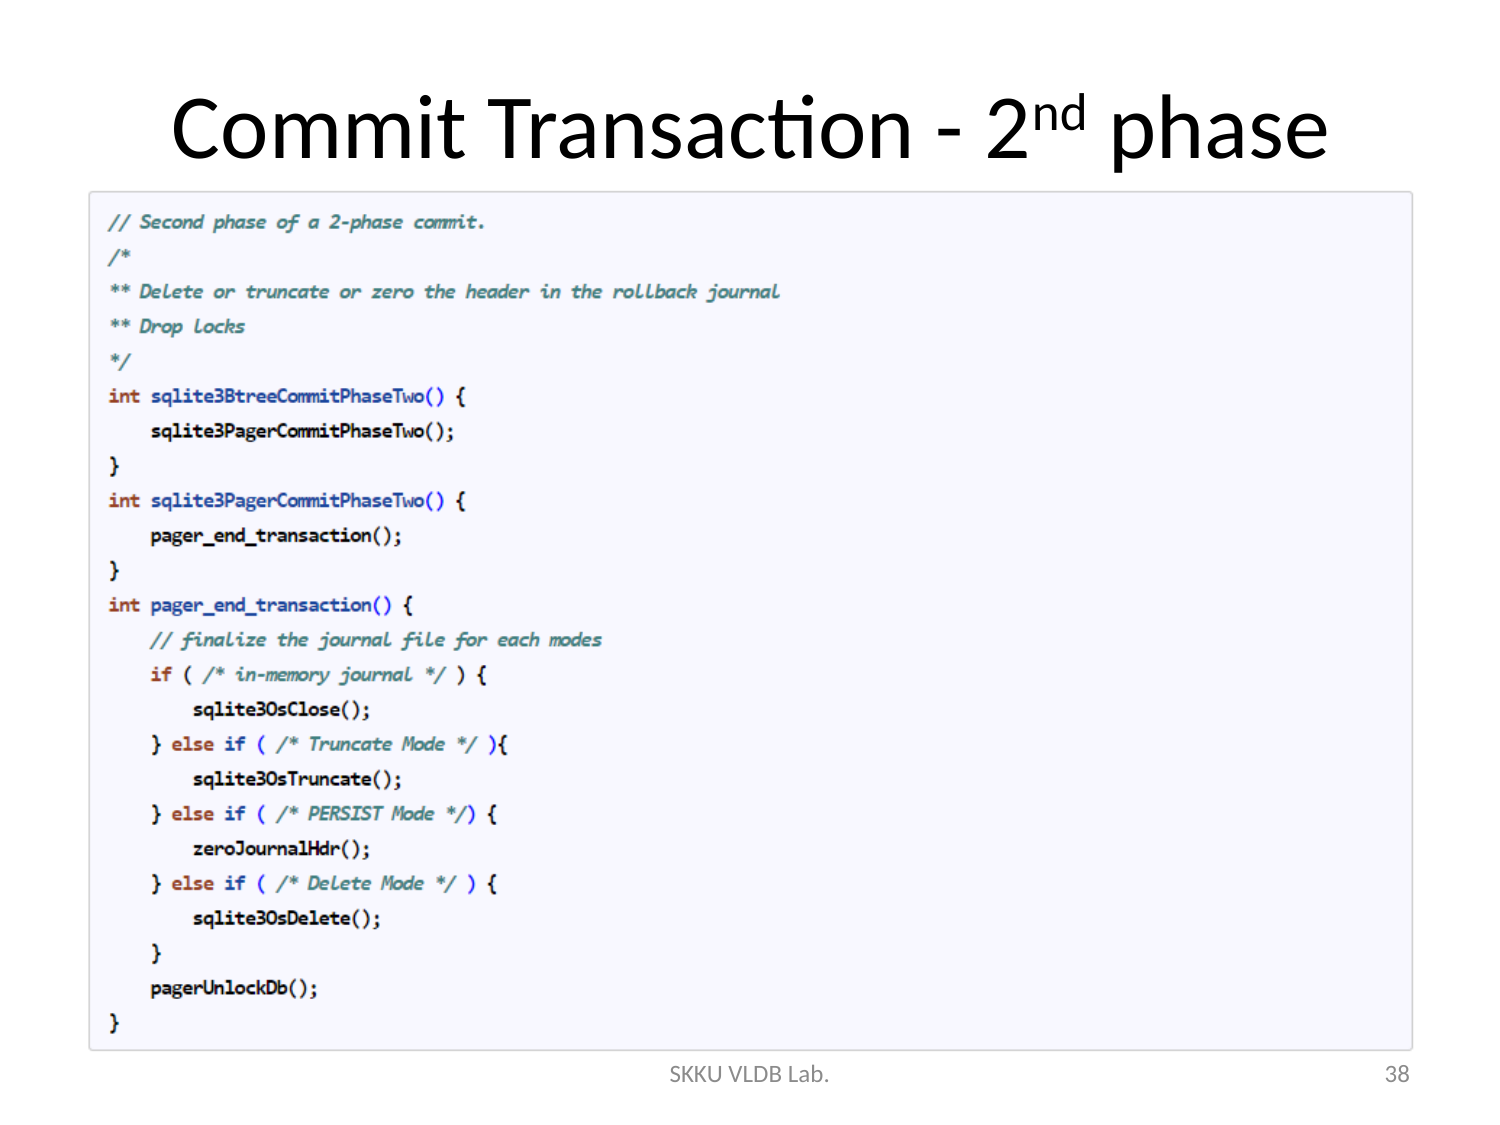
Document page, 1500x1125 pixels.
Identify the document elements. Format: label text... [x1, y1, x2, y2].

slide_number 38 [1074, 1062, 1425, 1103]
title Commit Transaction - 2nd phase [101, 45, 1402, 182]
footer SKKU VLDB Lab. [512, 1066, 988, 1103]
picture [80, 184, 1423, 1057]
